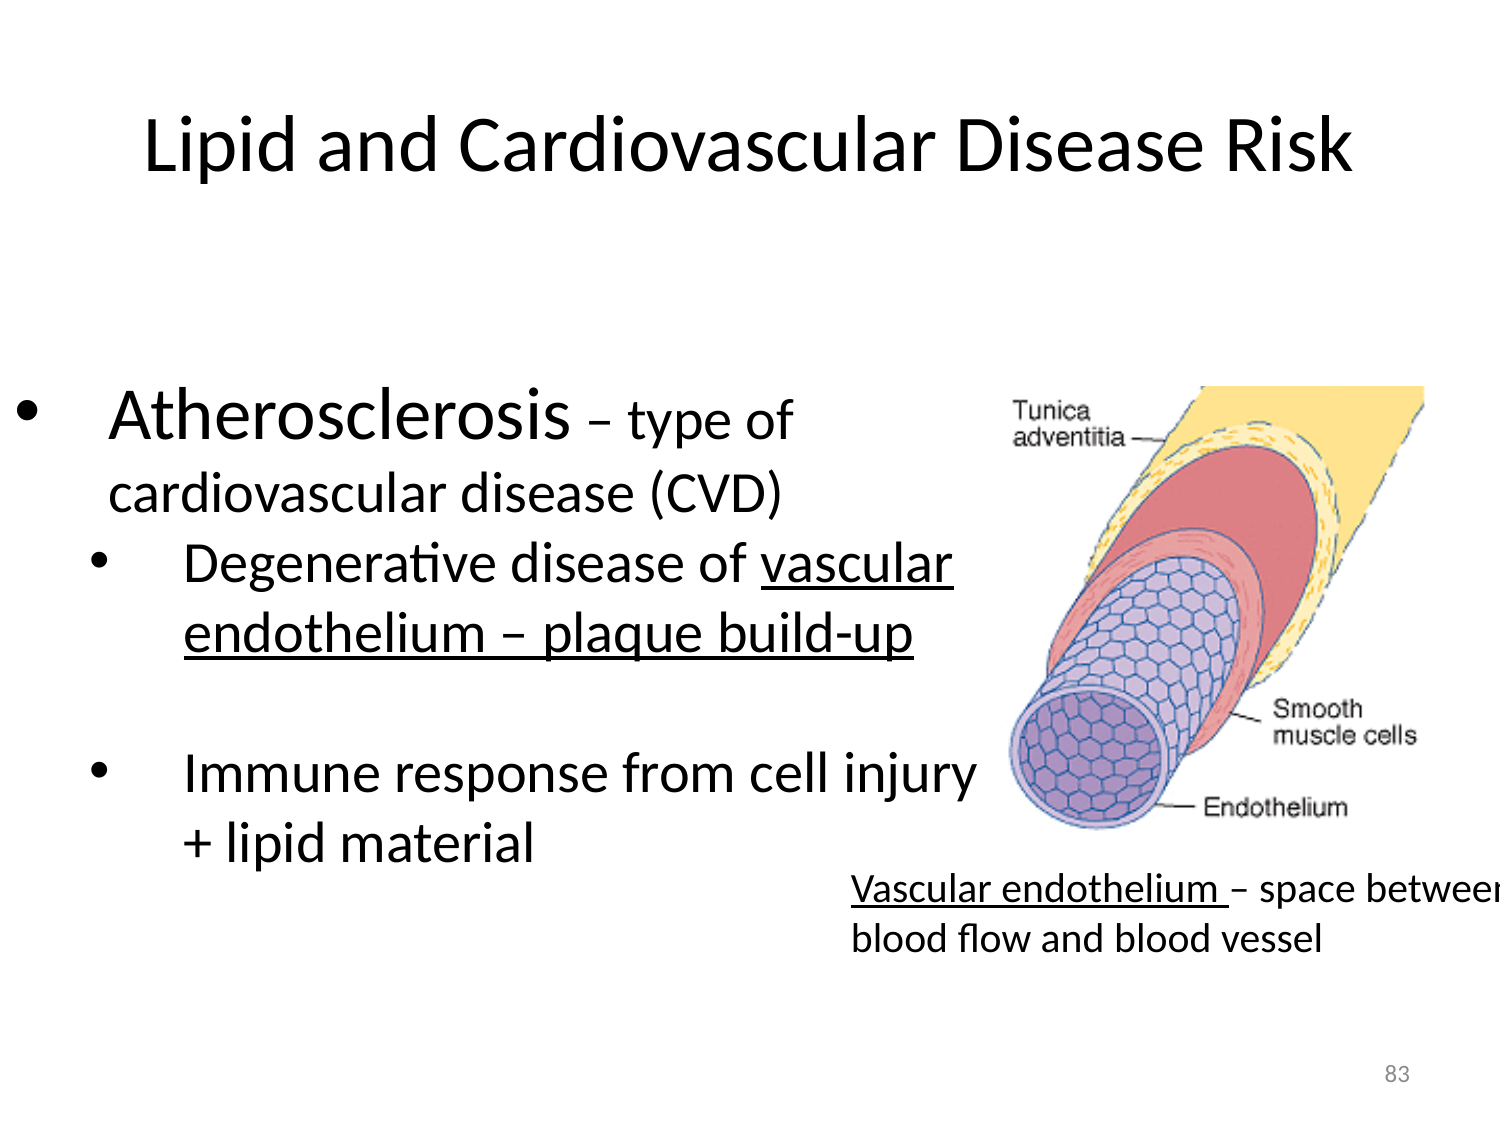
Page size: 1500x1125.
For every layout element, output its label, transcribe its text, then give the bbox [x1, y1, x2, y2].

text_box Vascular endothelium – space between blood flow and blood vessel [836, 853, 1500, 969]
slide_number 83 [1074, 1042, 1425, 1103]
title Lipid and Cardiovascular Disease Risk [75, 45, 1425, 233]
picture [978, 386, 1454, 856]
text_box Atherosclerosis – type of cardiovascular disease (CVD) Degenerative disease of vascular endothelium – plaque build-up Immune response from cell injury + lipid material [0, 356, 994, 882]
